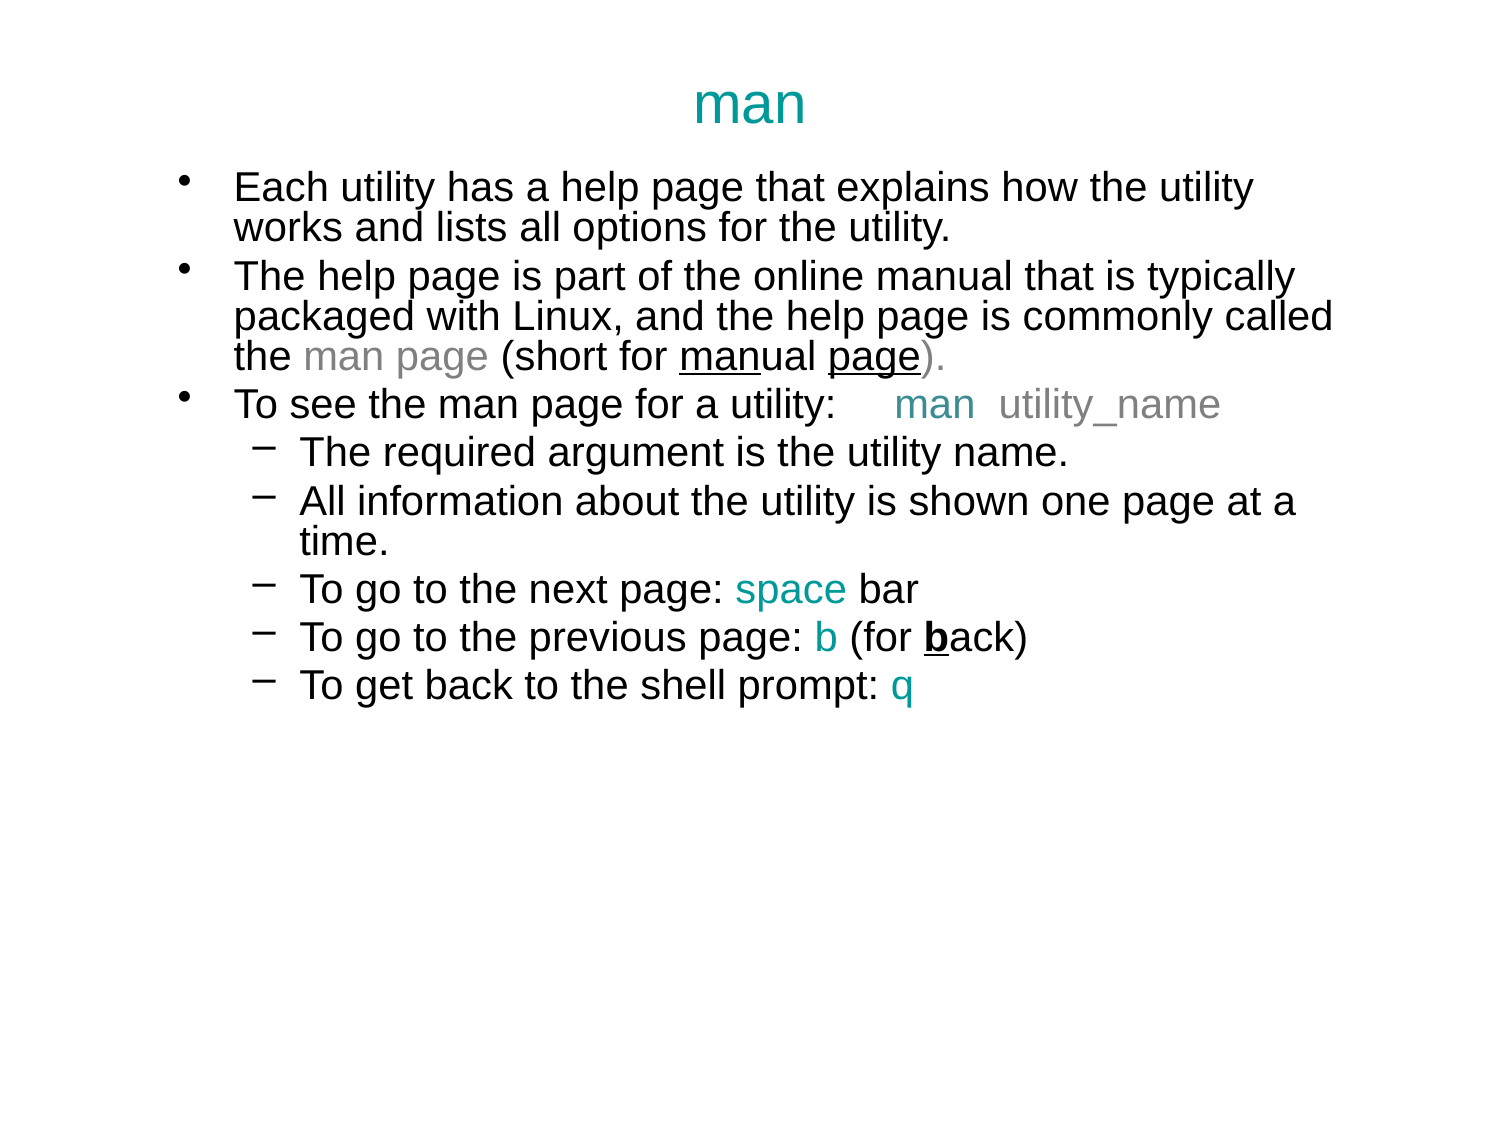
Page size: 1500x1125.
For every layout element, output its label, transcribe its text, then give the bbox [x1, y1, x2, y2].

title man [74, 49, 1426, 151]
list Each utility has a help page that explains how the utility works and lists all options for the utility. The help page is part of the online manual that is typically packaged with Linux, and the help page is commonly called the man page (short for manual page). To see the man page for a utility: man utility_name The required argument is the utility name. All information about the utility is shown one page at a time. To go to the next page: space bar To go to the previous page: b (for back) To get back to the shell prompt: q [162, 162, 1351, 1013]
